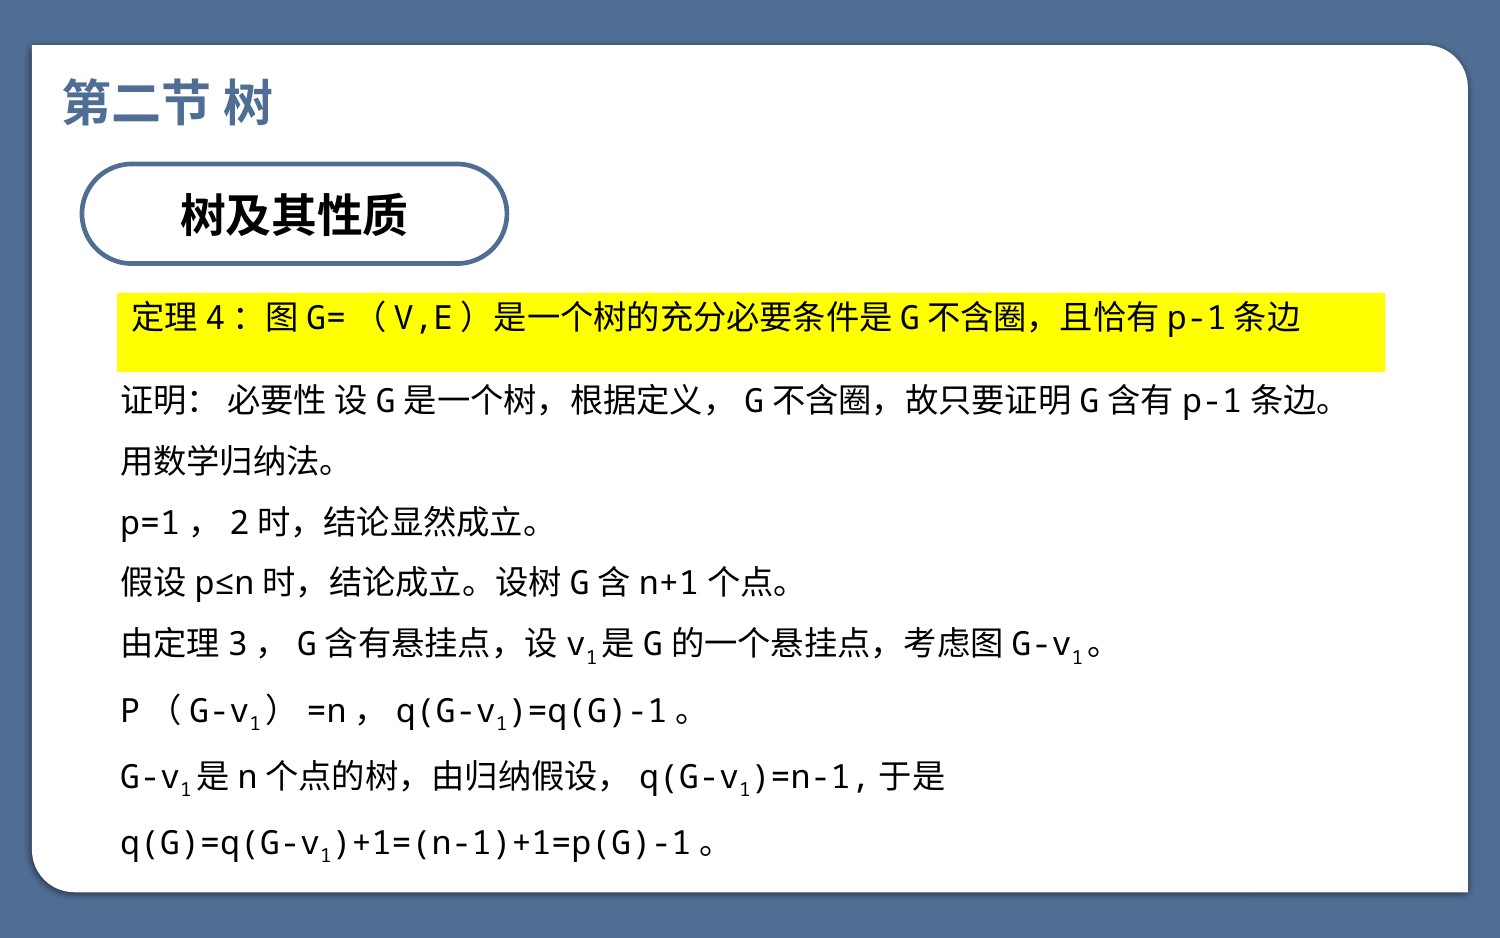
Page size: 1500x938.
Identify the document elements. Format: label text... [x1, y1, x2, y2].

text_box 定理4：图G=（V,E）是一个树的充分必要条件是G不含圈，且恰有p-1条边 [117, 292, 1386, 372]
text_box 第二节 树 [47, 64, 684, 139]
text_box 树及其性质 [80, 162, 508, 265]
text_box 证明： 必要性 设G是一个树，根据定义，G不含圈，故只要证明G含有p-1条边。 用数学归纳法。 p=1，2时，结论显然成立。 假设p≤n时，结论成立。设树G含n+1个点。 由定理3，G含有悬挂点，设v1是G的一个悬挂点，考虑图G-v1。 P（G-v1）=n，q(G-v1)=q(G)-1。 G-v1是n个点的树，由归纳假设，q(G-v1)=n-1,于是 q(G)=q(G-v1)+1=(n-1)+1=p(G)-1。 [105, 372, 1442, 938]
